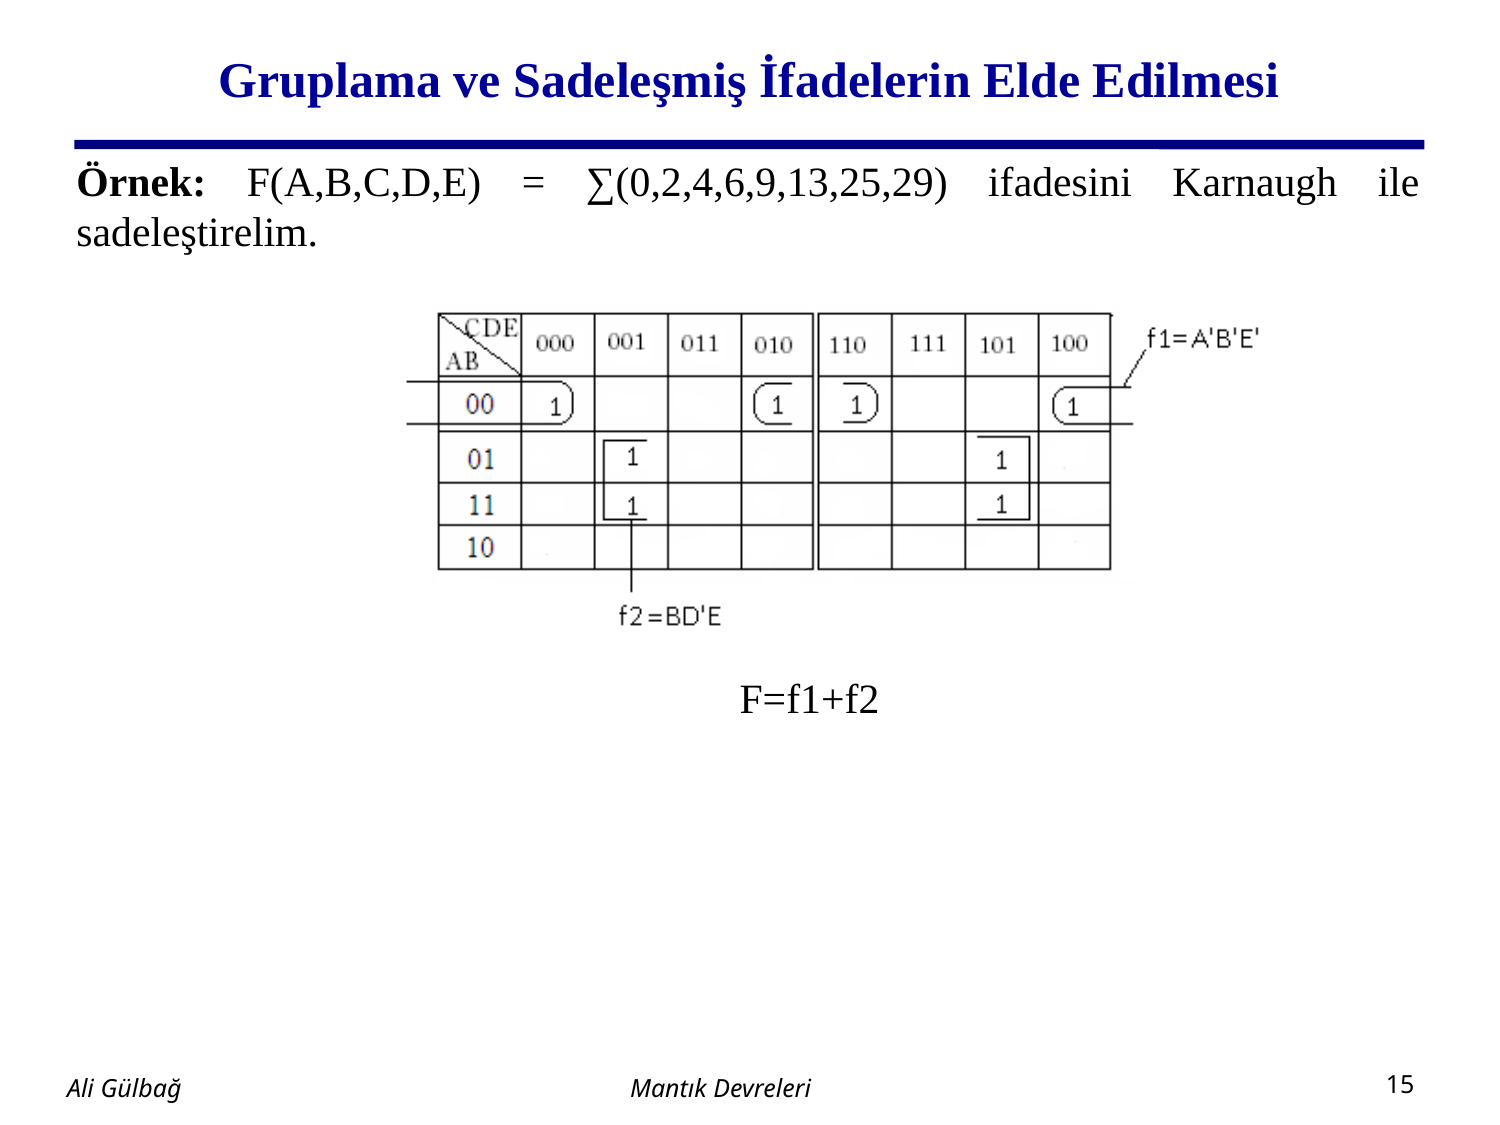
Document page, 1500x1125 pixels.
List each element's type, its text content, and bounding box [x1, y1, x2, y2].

list Örnek: F(A,B,C,D,E) = ∑(0,2,4,6,9,13,25,29) ifadesini Karnaugh ile sadeleştirelim. F=f1+f2 [61, 147, 1436, 981]
footer Mantık Devreleri [454, 1049, 993, 1125]
picture [395, 304, 1263, 634]
title Gruplama ve Sadeleşmiş İfadelerin Elde Edilmesi [111, 12, 1388, 143]
